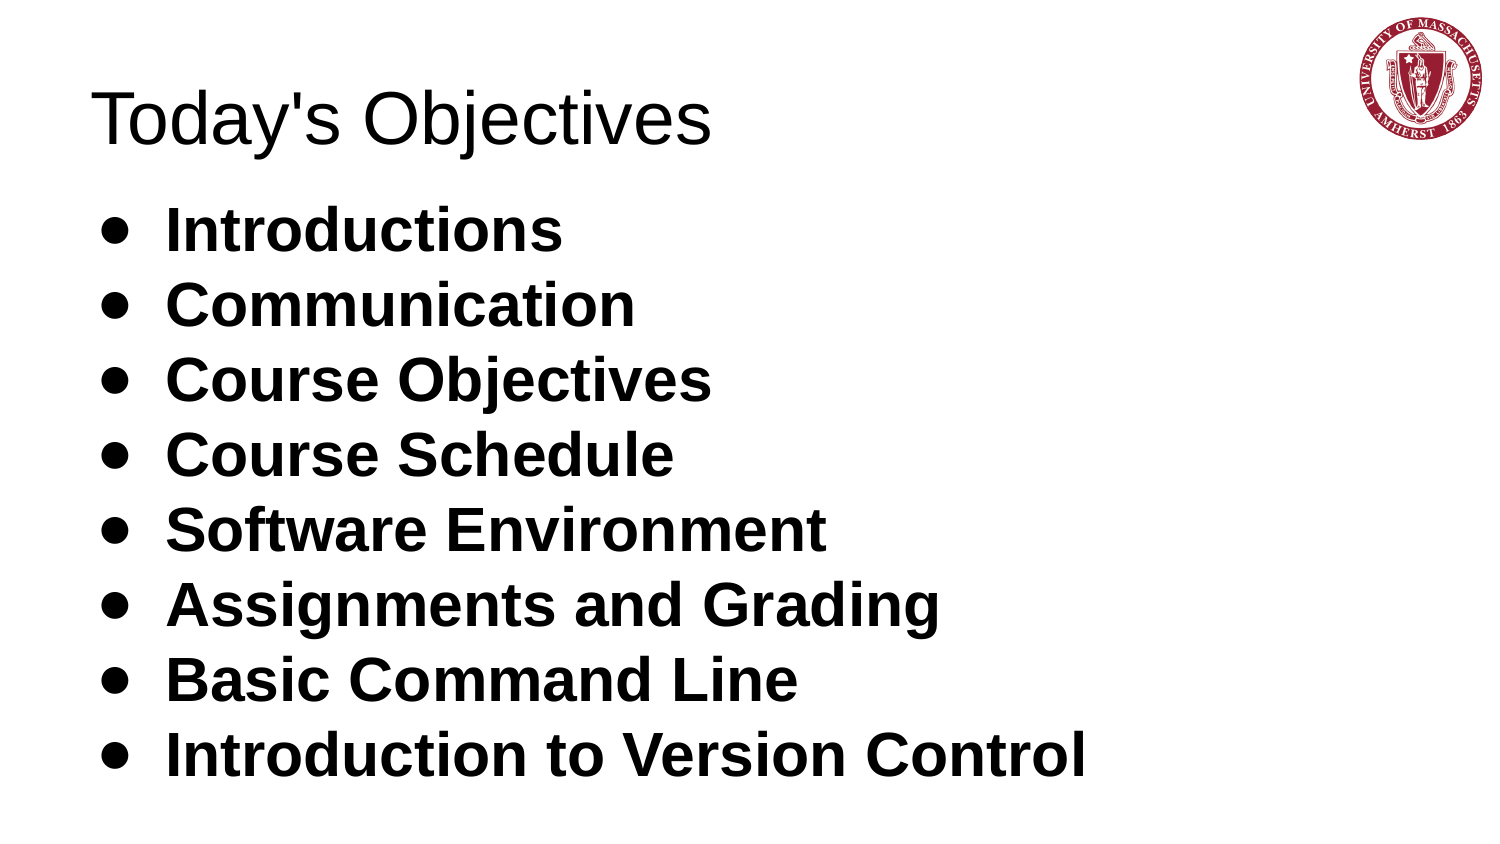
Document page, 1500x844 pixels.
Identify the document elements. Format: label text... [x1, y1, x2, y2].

title Today's Objectives [75, 33, 1425, 174]
list Introductions Communication Course Objectives Course Schedule Software Environment Assignments and Grading Basic Command Line Introduction to Version Control [75, 174, 1425, 808]
picture [1359, 17, 1482, 140]
